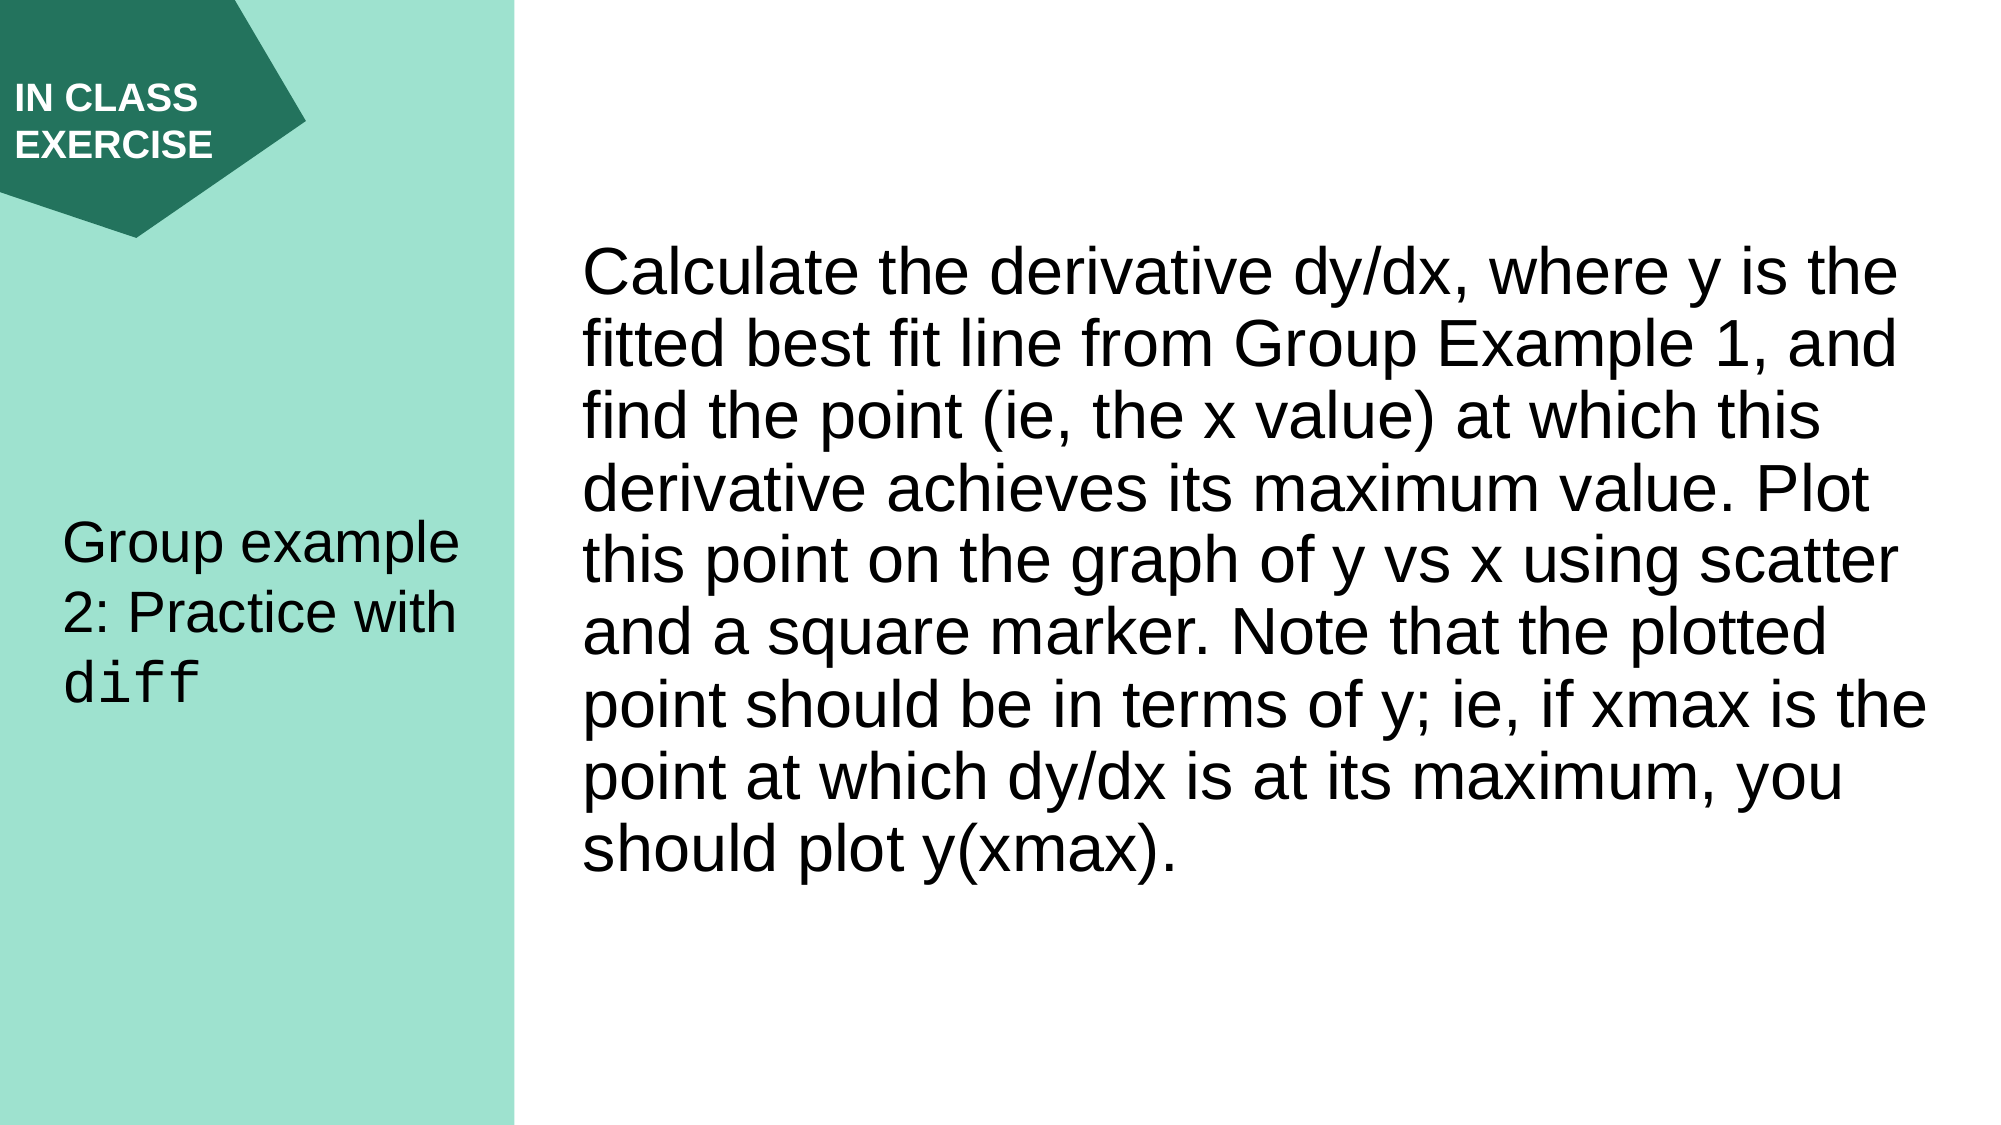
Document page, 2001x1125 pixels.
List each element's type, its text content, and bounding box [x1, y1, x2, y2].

text_box Group example 2: Practice with diff [47, 496, 503, 722]
list Calculate the derivative dy/dx, where y is the fitted best fit line from Group Example 1, and find the point (ie, the x value) at which this derivative achieves its maximum value. Plot this point on the graph of y vs x using scatter and a square marker. Note that the plotted point should be in terms of y; ie, if xmax is the point at which dy/dx is at its maximum, you should plot y(xmax). [567, 229, 1953, 938]
